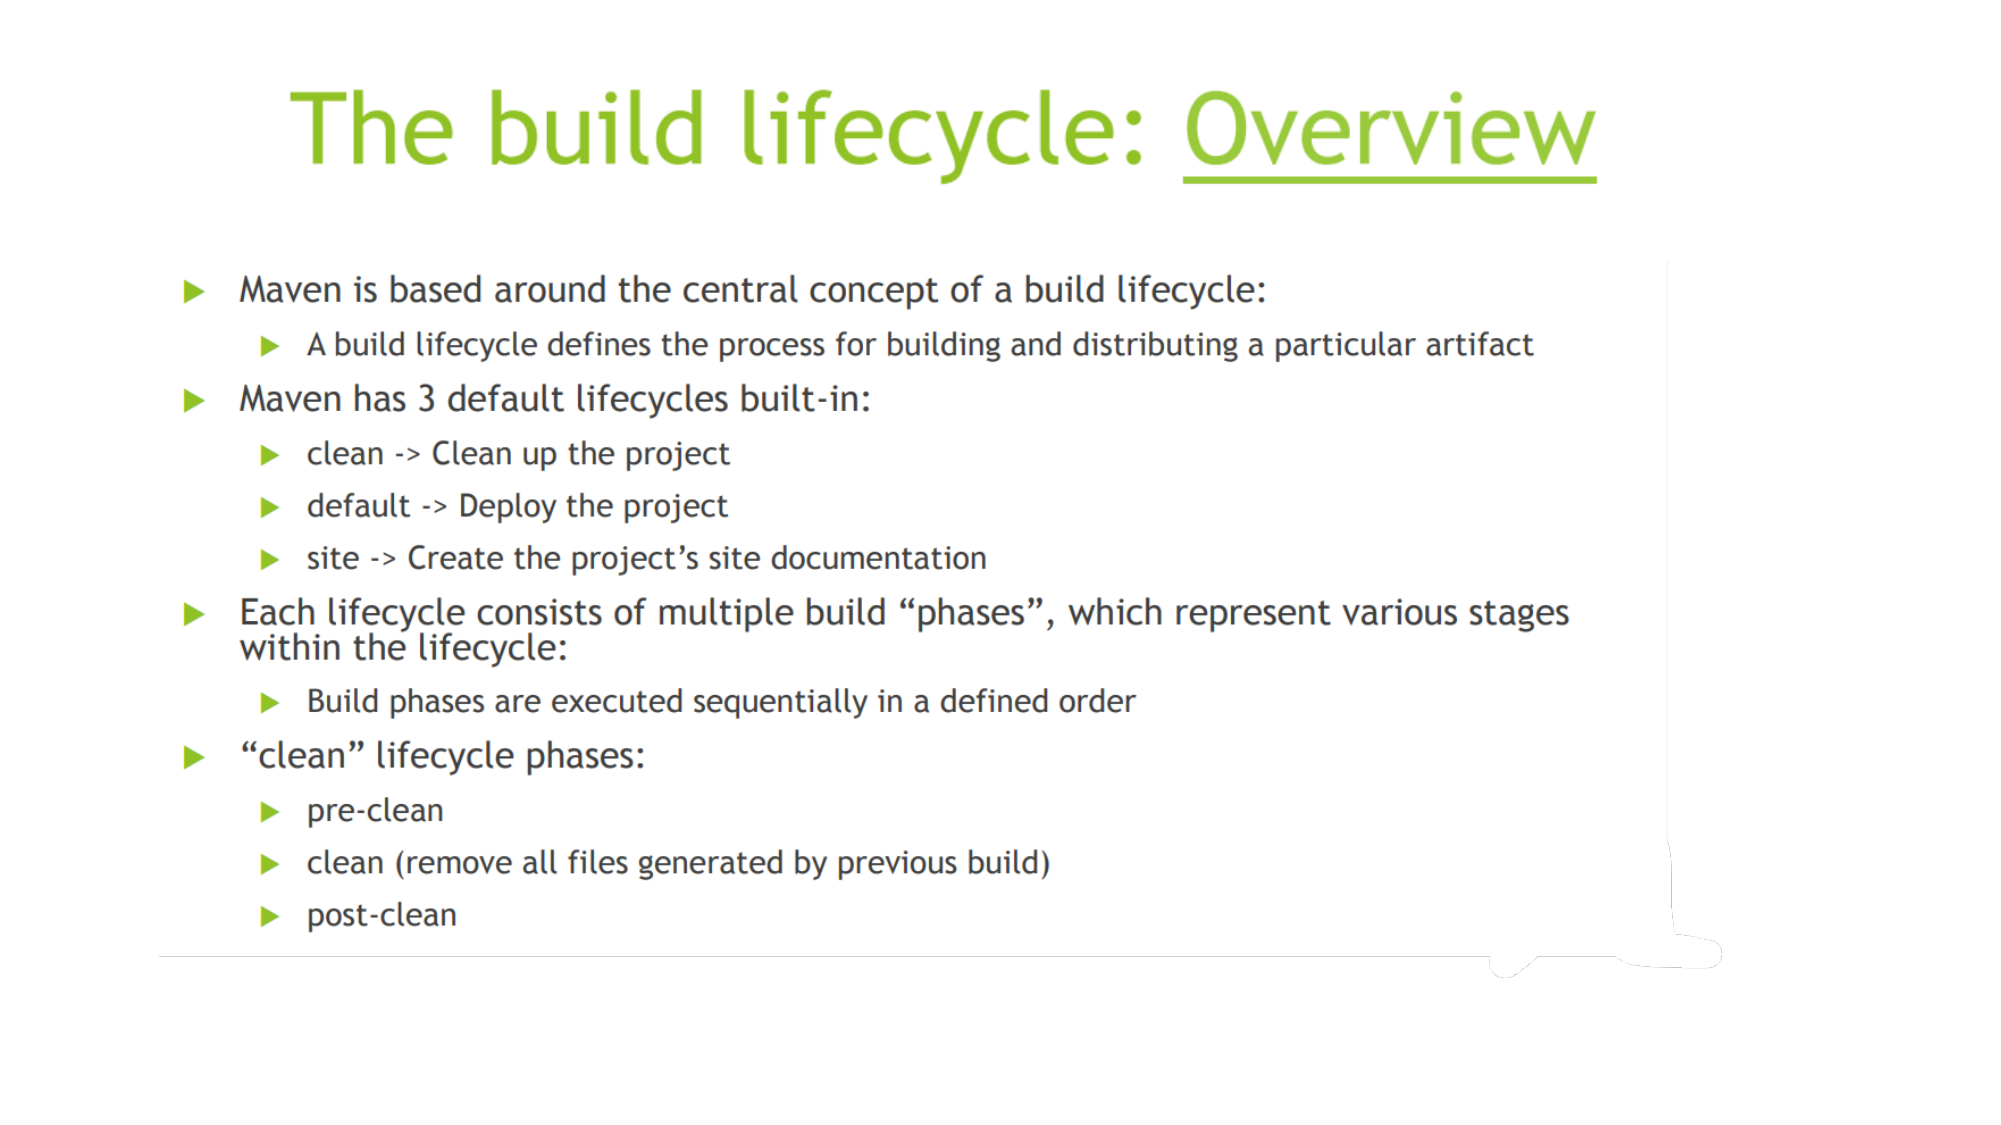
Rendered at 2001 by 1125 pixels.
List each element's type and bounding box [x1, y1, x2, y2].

picture [272, 56, 1625, 215]
picture [159, 261, 1725, 979]
